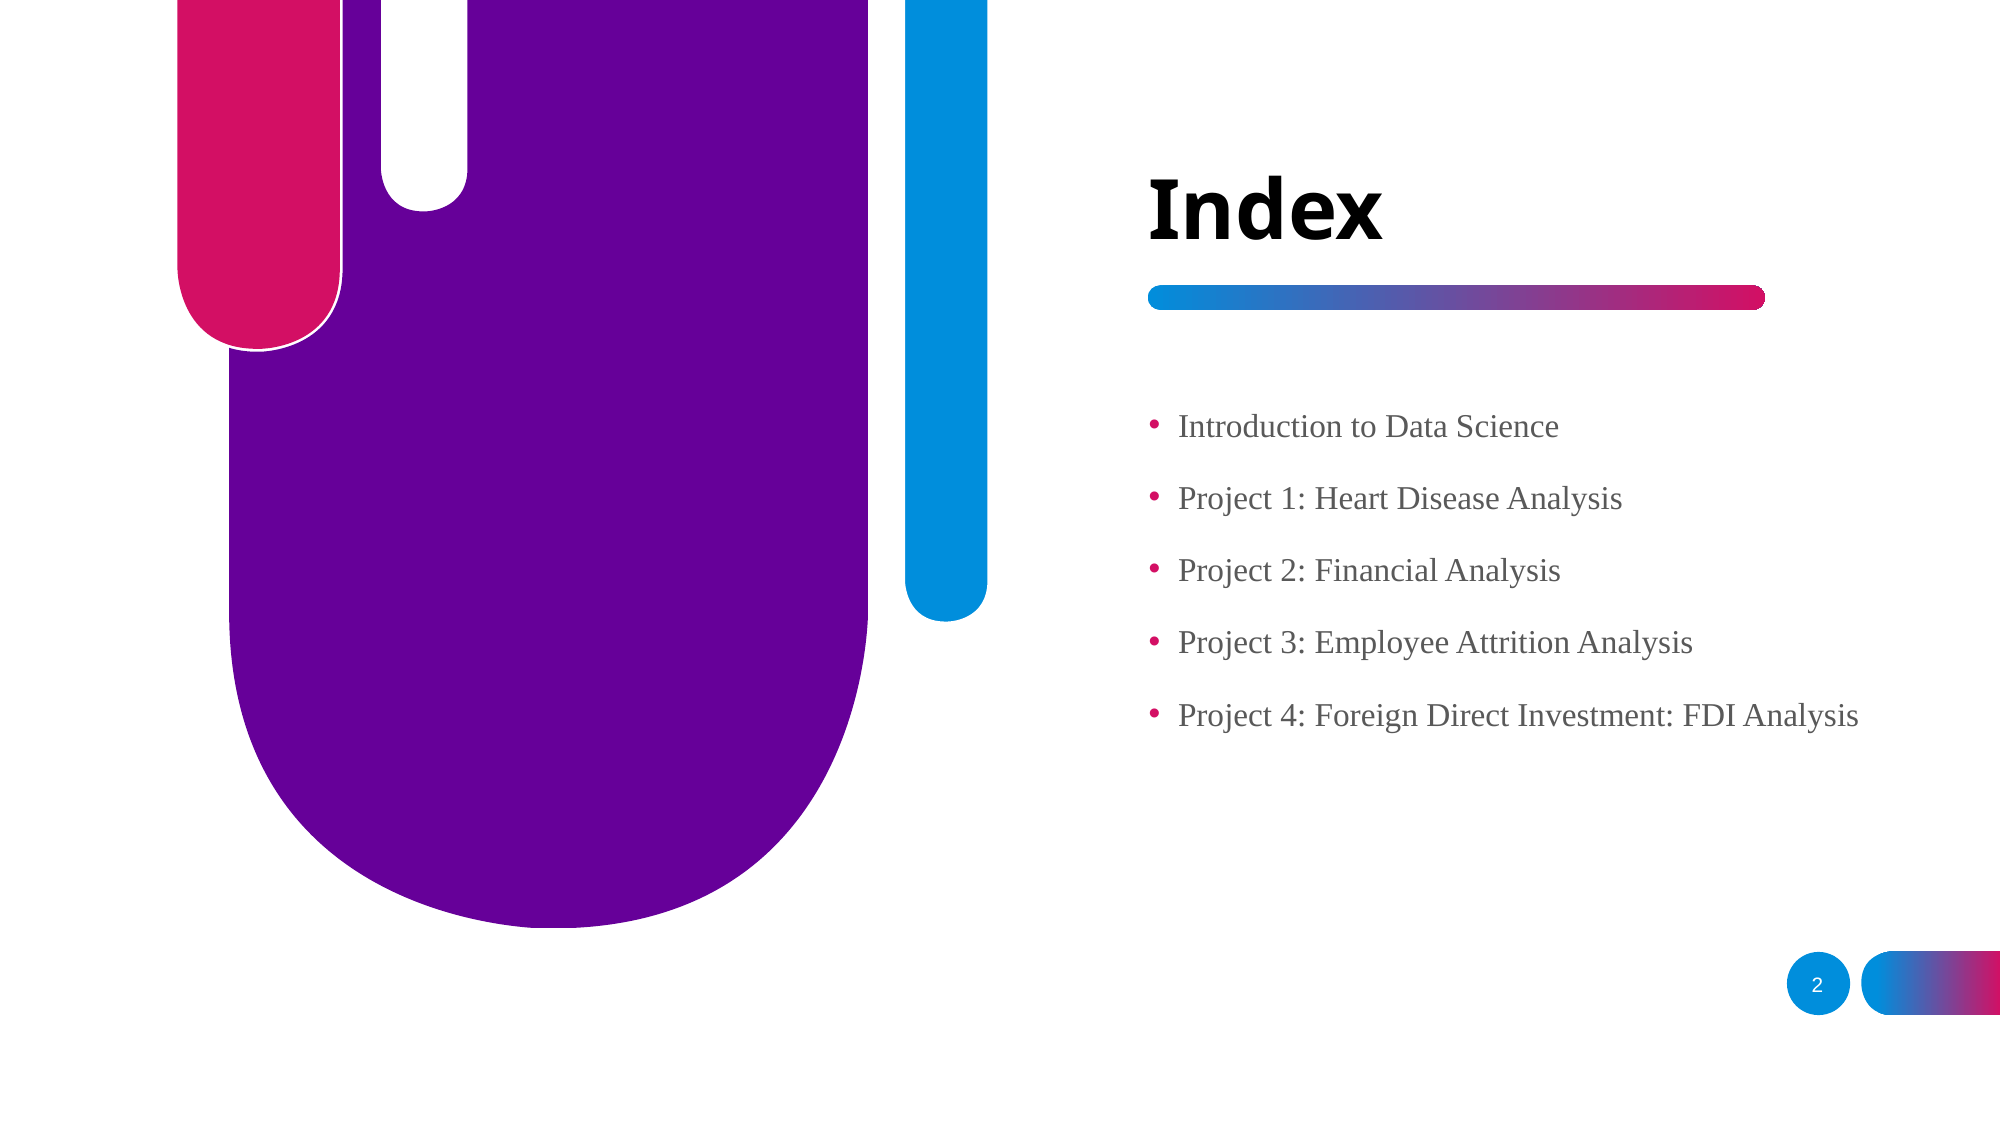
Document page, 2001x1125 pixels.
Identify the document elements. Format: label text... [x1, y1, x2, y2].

list Introduction to Data Science Project 1: Heart Disease Analysis Project 2: Financial Analysis Project 3: Employee Attrition Analysis Project 4: Foreign Direct Investment: FDI Analysis [1133, 376, 1880, 856]
picture [229, 0, 869, 928]
title Index [1133, 148, 1873, 278]
slide_number 2 [1772, 954, 1863, 1015]
